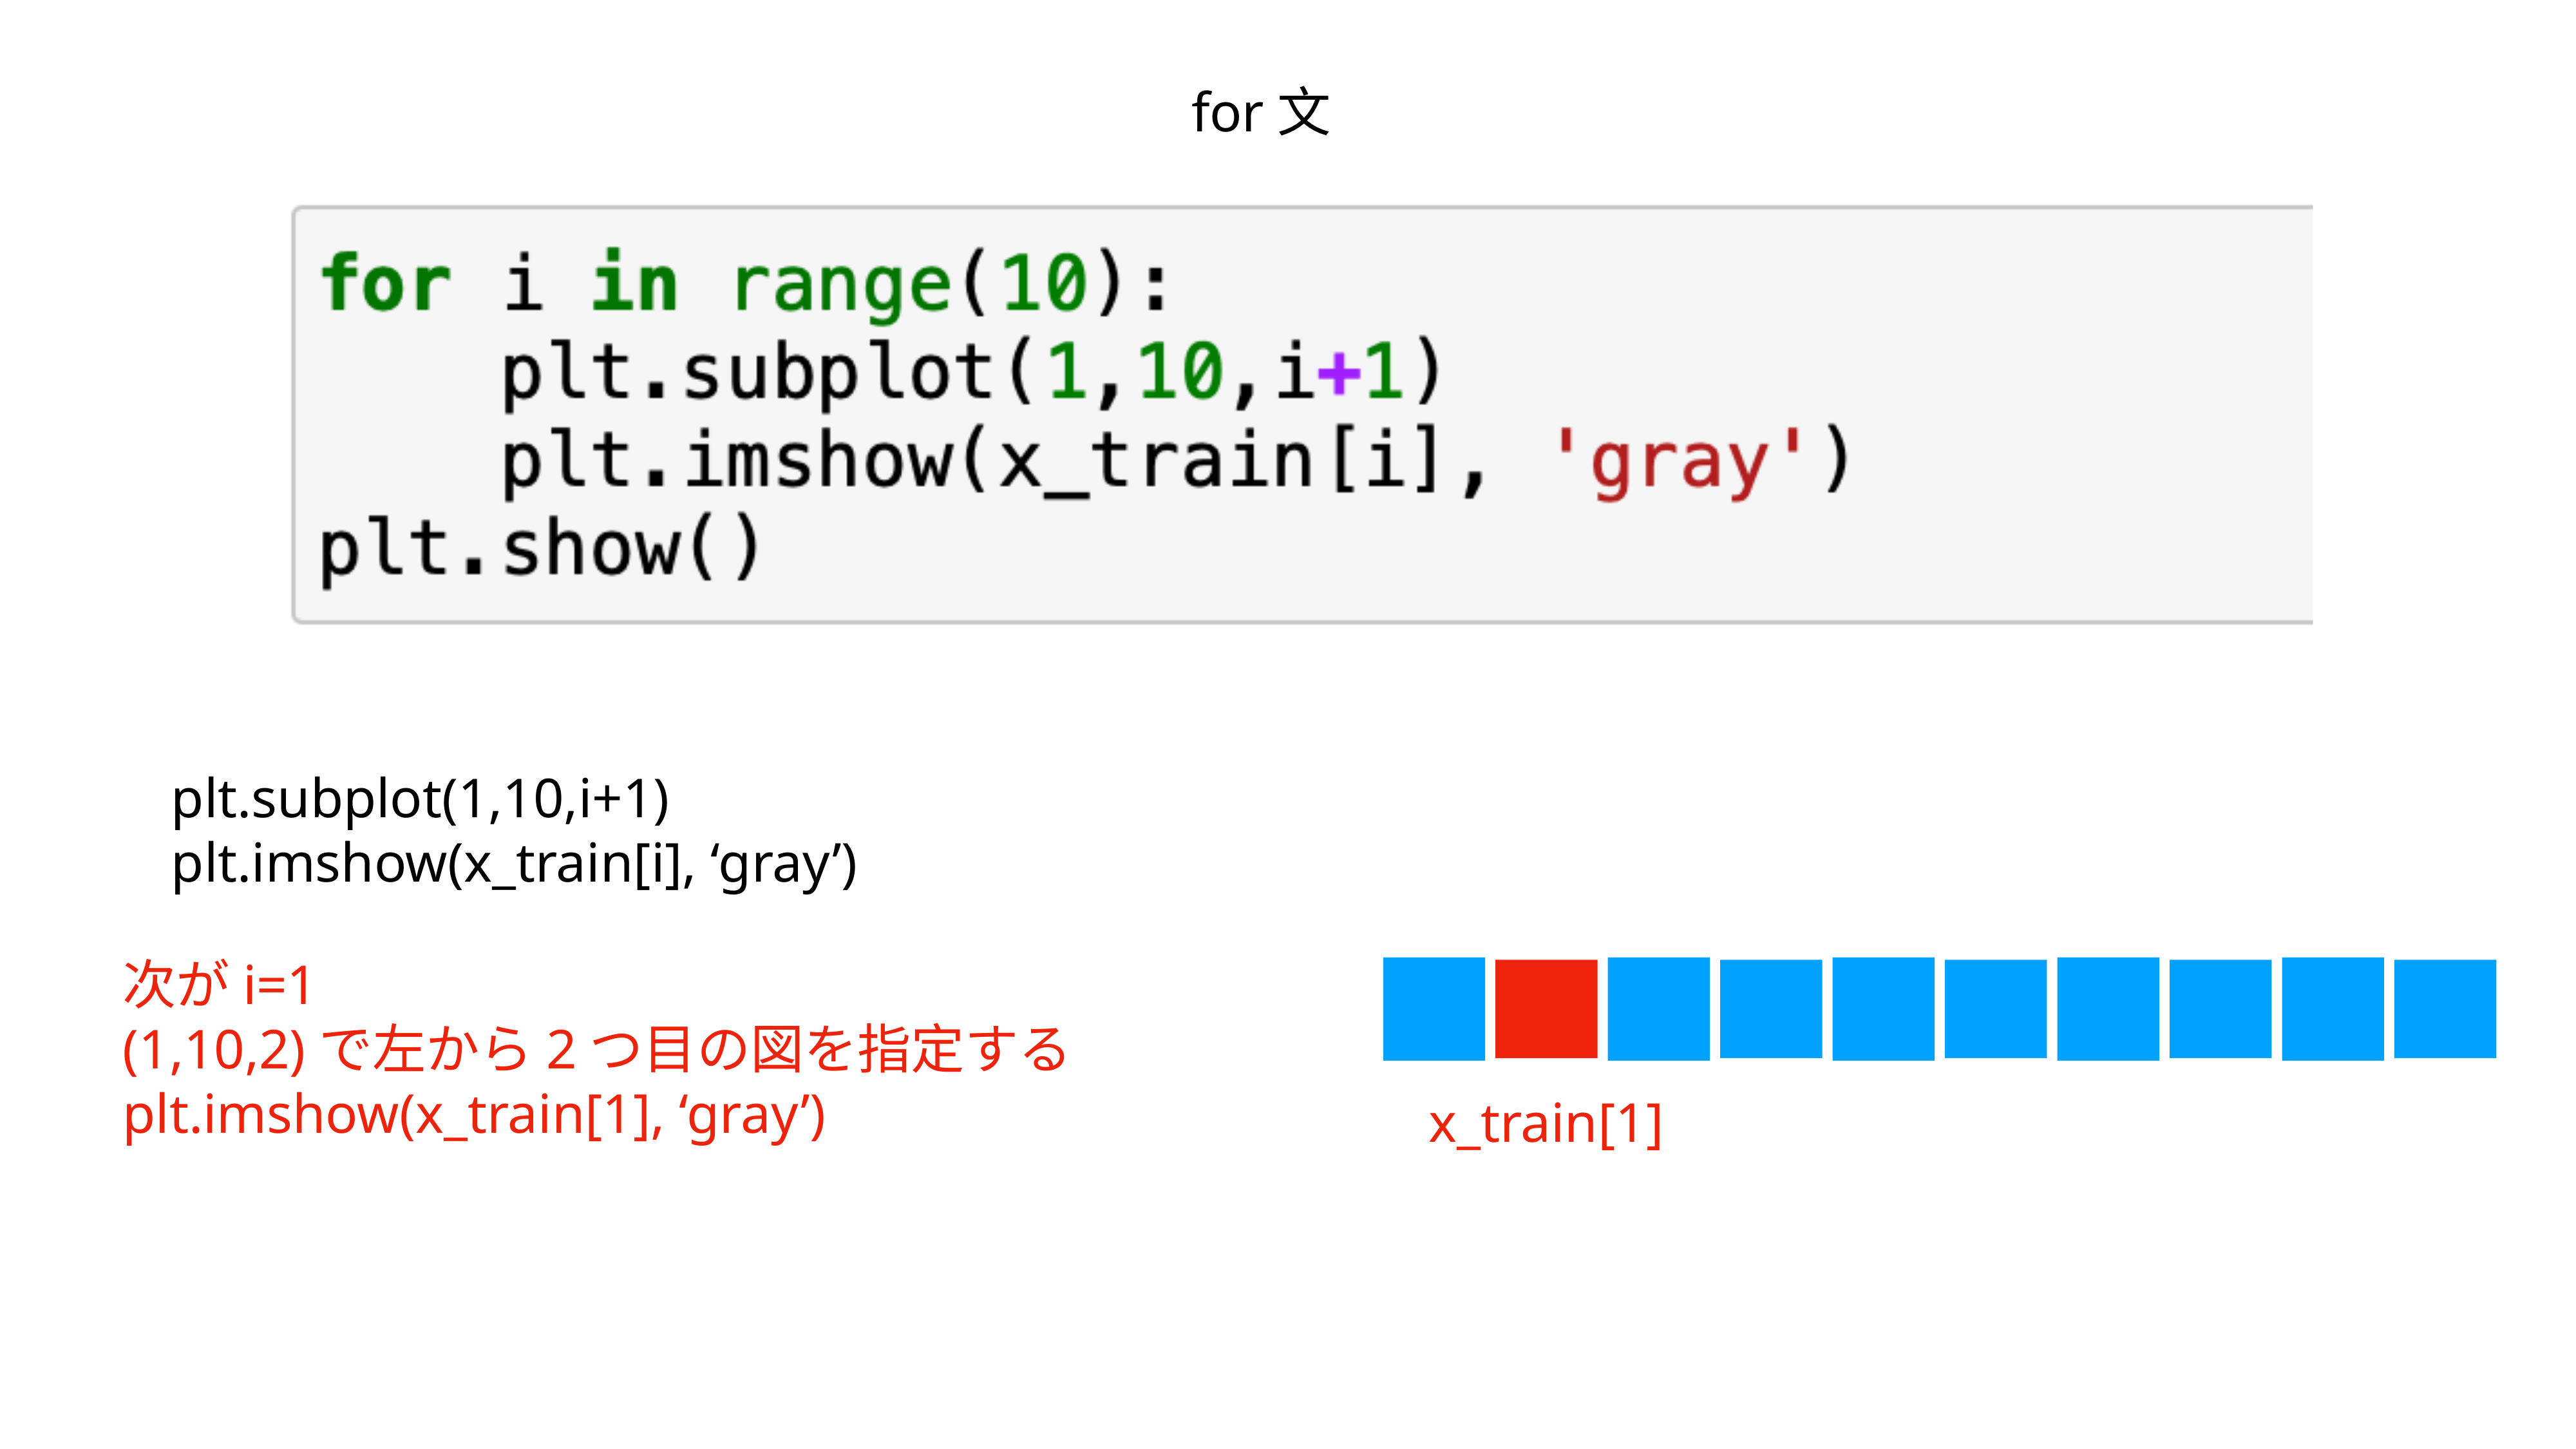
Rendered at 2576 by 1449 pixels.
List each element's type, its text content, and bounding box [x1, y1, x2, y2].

text_box [1720, 960, 1823, 1059]
text_box 次がi=1 (1,10,2)で左から2つ目の図を指定する plt.imshow(x_train[1], ‘gray’) [117, 945, 1078, 1150]
picture [262, 168, 2313, 654]
text_box [2282, 957, 2384, 1061]
text_box plt.subplot(1,10,i+1) plt.imshow(x_train[i], ‘gray’) [166, 759, 864, 898]
text_box [1945, 960, 2047, 1059]
text_box for文 [1186, 72, 1390, 148]
text_box [1607, 957, 1710, 1061]
text_box [2170, 960, 2272, 1059]
text_box [1495, 960, 1598, 1059]
text_box [1383, 957, 1486, 1061]
text_box x_train[1] [1423, 1083, 1670, 1159]
text_box [2057, 957, 2159, 1061]
text_box [1832, 957, 1935, 1061]
text_box [2394, 960, 2497, 1059]
